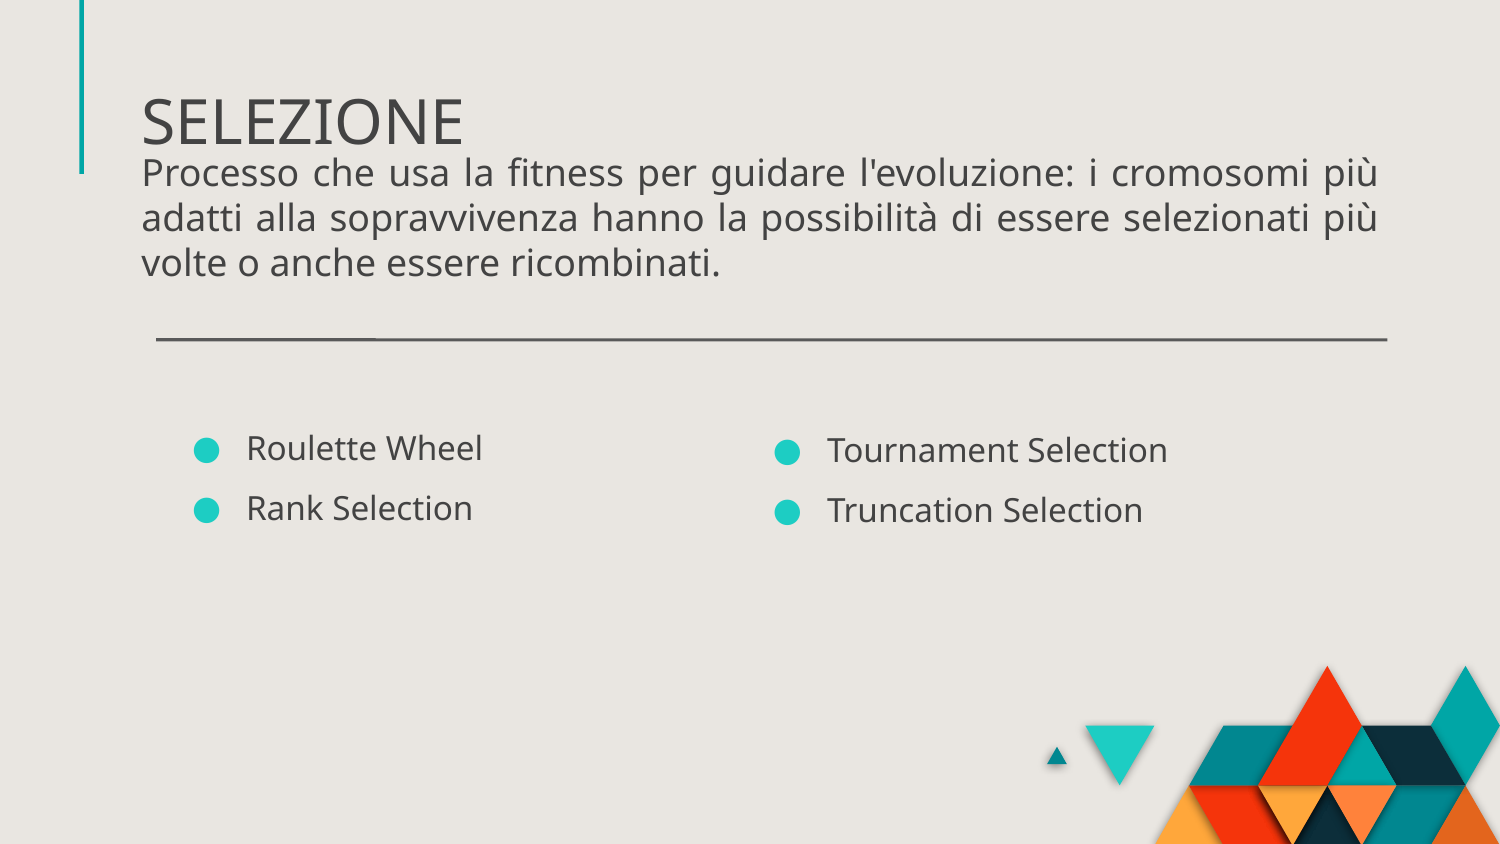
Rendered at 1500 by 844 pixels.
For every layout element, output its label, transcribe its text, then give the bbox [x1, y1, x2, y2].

title Processo che usa la fitness per guidare l'evoluzione: i cromosomi più adatti alla sopravvivenza hanno la possibilità di essere selezionati più volte o anche essere ricombinati. [126, 137, 1396, 299]
title Roulette Wheel Rank Selection [156, 392, 751, 604]
text_box Tournament Selection Truncation Selection [737, 393, 1396, 605]
title SELEZIONE [126, 76, 1455, 172]
